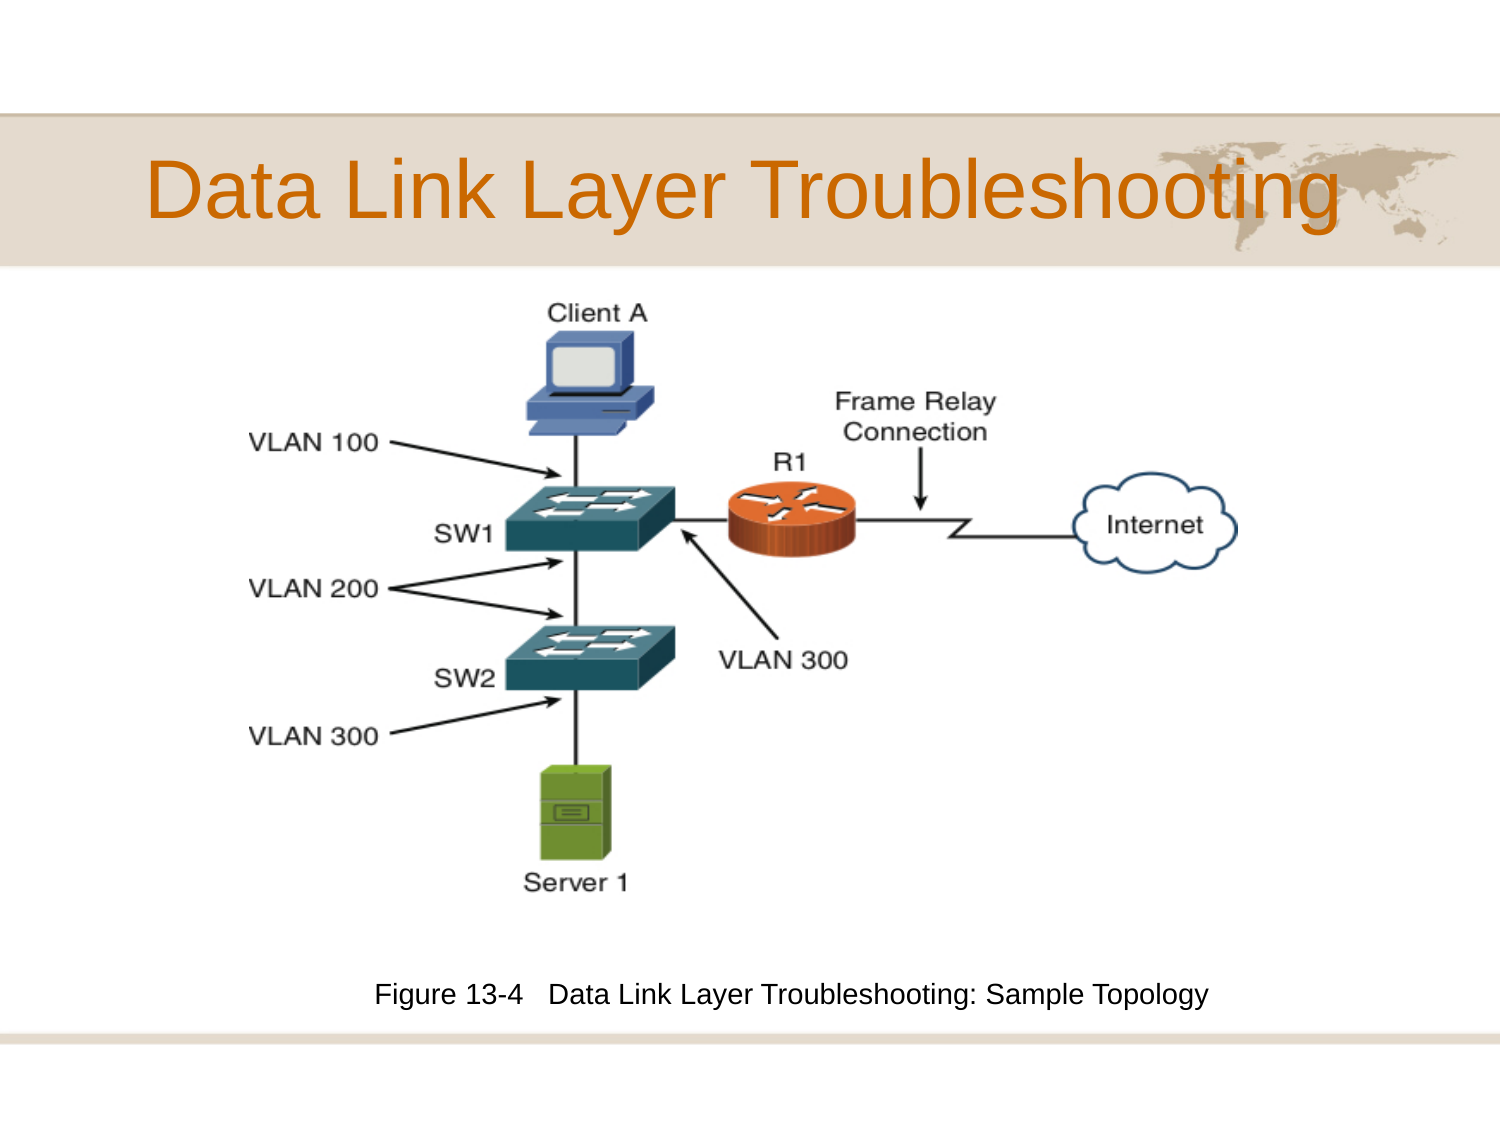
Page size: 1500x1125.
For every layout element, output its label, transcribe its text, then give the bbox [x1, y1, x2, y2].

picture [0, 0, 1500, 1125]
text_box Figure 13-4 Data Link Layer Troubleshooting: Sample Topology [184, 967, 1400, 1018]
title Data Link Layer Troubleshooting [69, 137, 1419, 233]
